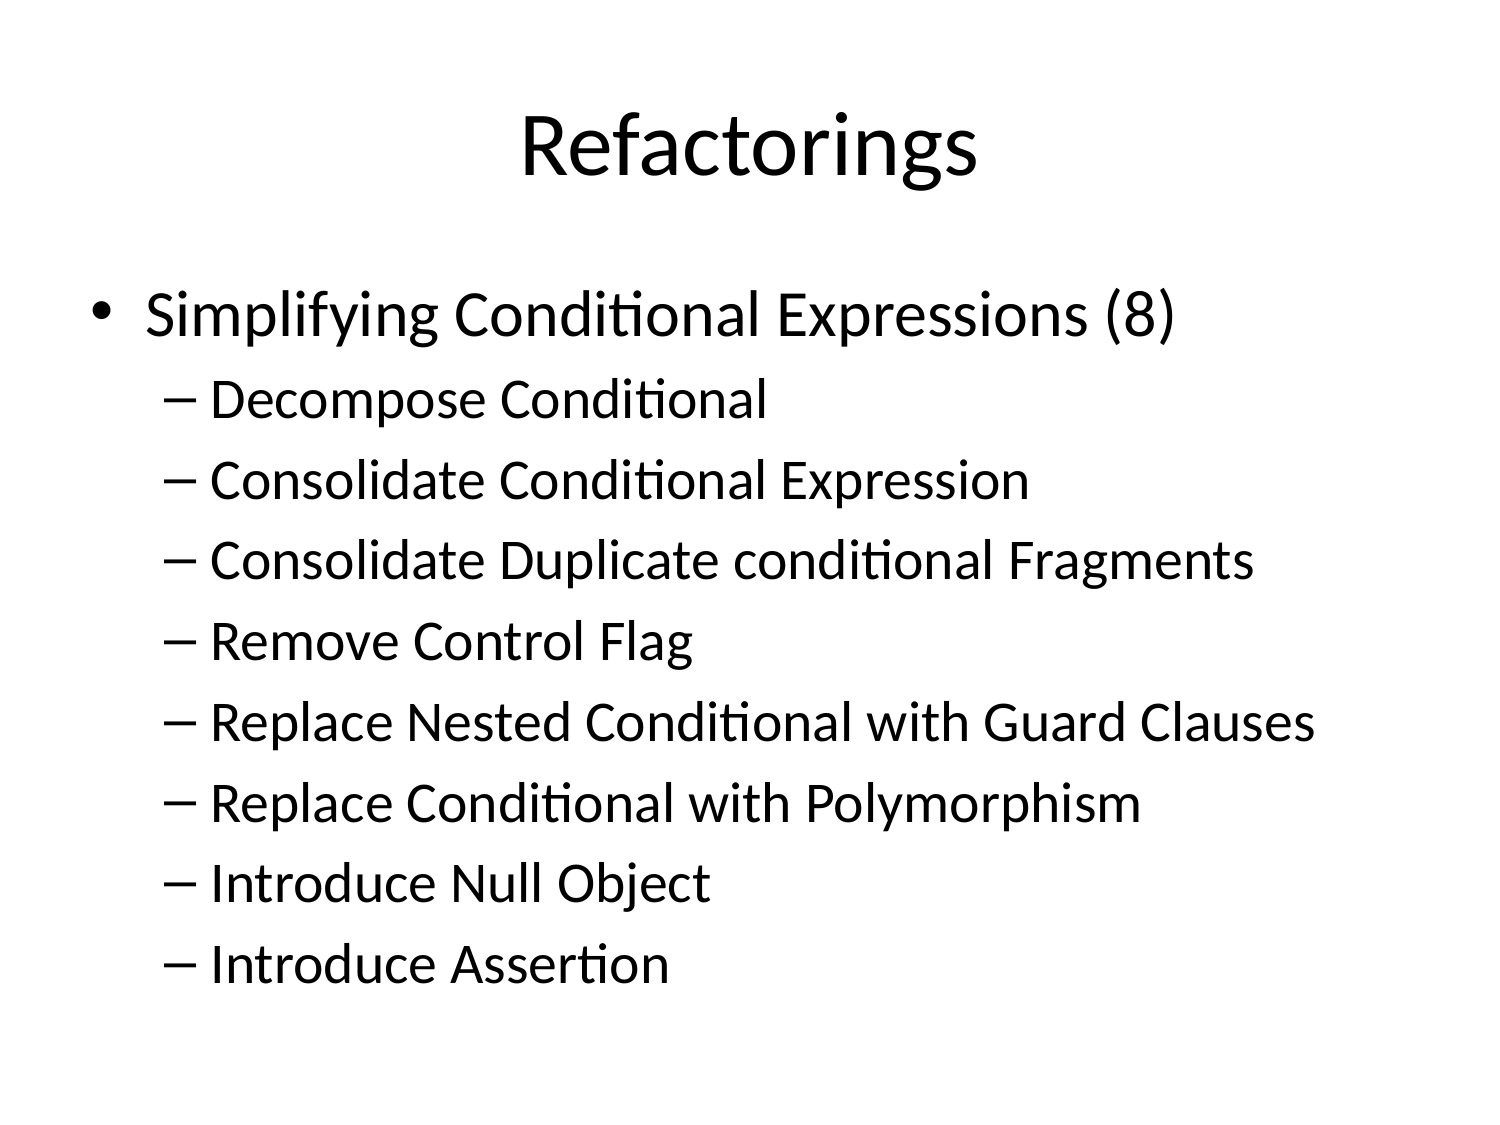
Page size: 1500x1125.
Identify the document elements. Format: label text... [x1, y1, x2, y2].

title Refactorings [75, 45, 1425, 233]
list Simplifying Conditional Expressions (8) Decompose Conditional Consolidate Conditional Expression Consolidate Duplicate conditional Fragments Remove Control Flag Replace Nested Conditional with Guard Clauses Replace Conditional with Polymorphism Introduce Null Object Introduce Assertion [75, 262, 1425, 1005]
